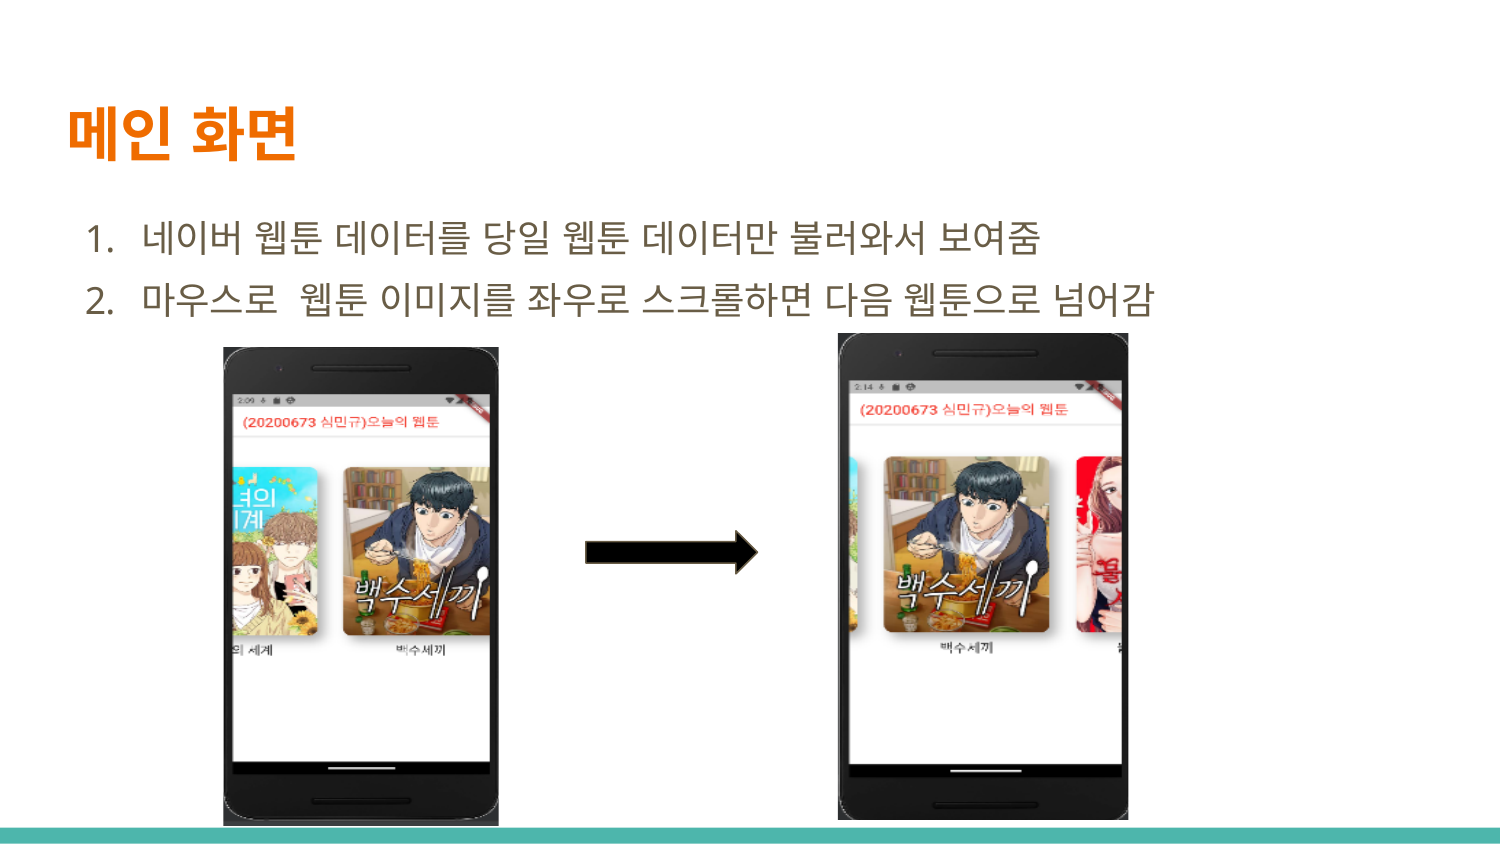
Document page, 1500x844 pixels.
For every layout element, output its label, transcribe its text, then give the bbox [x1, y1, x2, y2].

picture [837, 332, 1129, 820]
picture [223, 347, 499, 826]
list 네이버 웹툰 데이터를 당일 웹툰 데이터만 불러와서 보여줌 마우스로 웹툰 이미지를 좌우로 스크롤하면 다음 웹툰으로 넘어감 [51, 185, 1449, 746]
title 메인 화면 [51, 72, 1449, 185]
text_box [585, 530, 758, 574]
